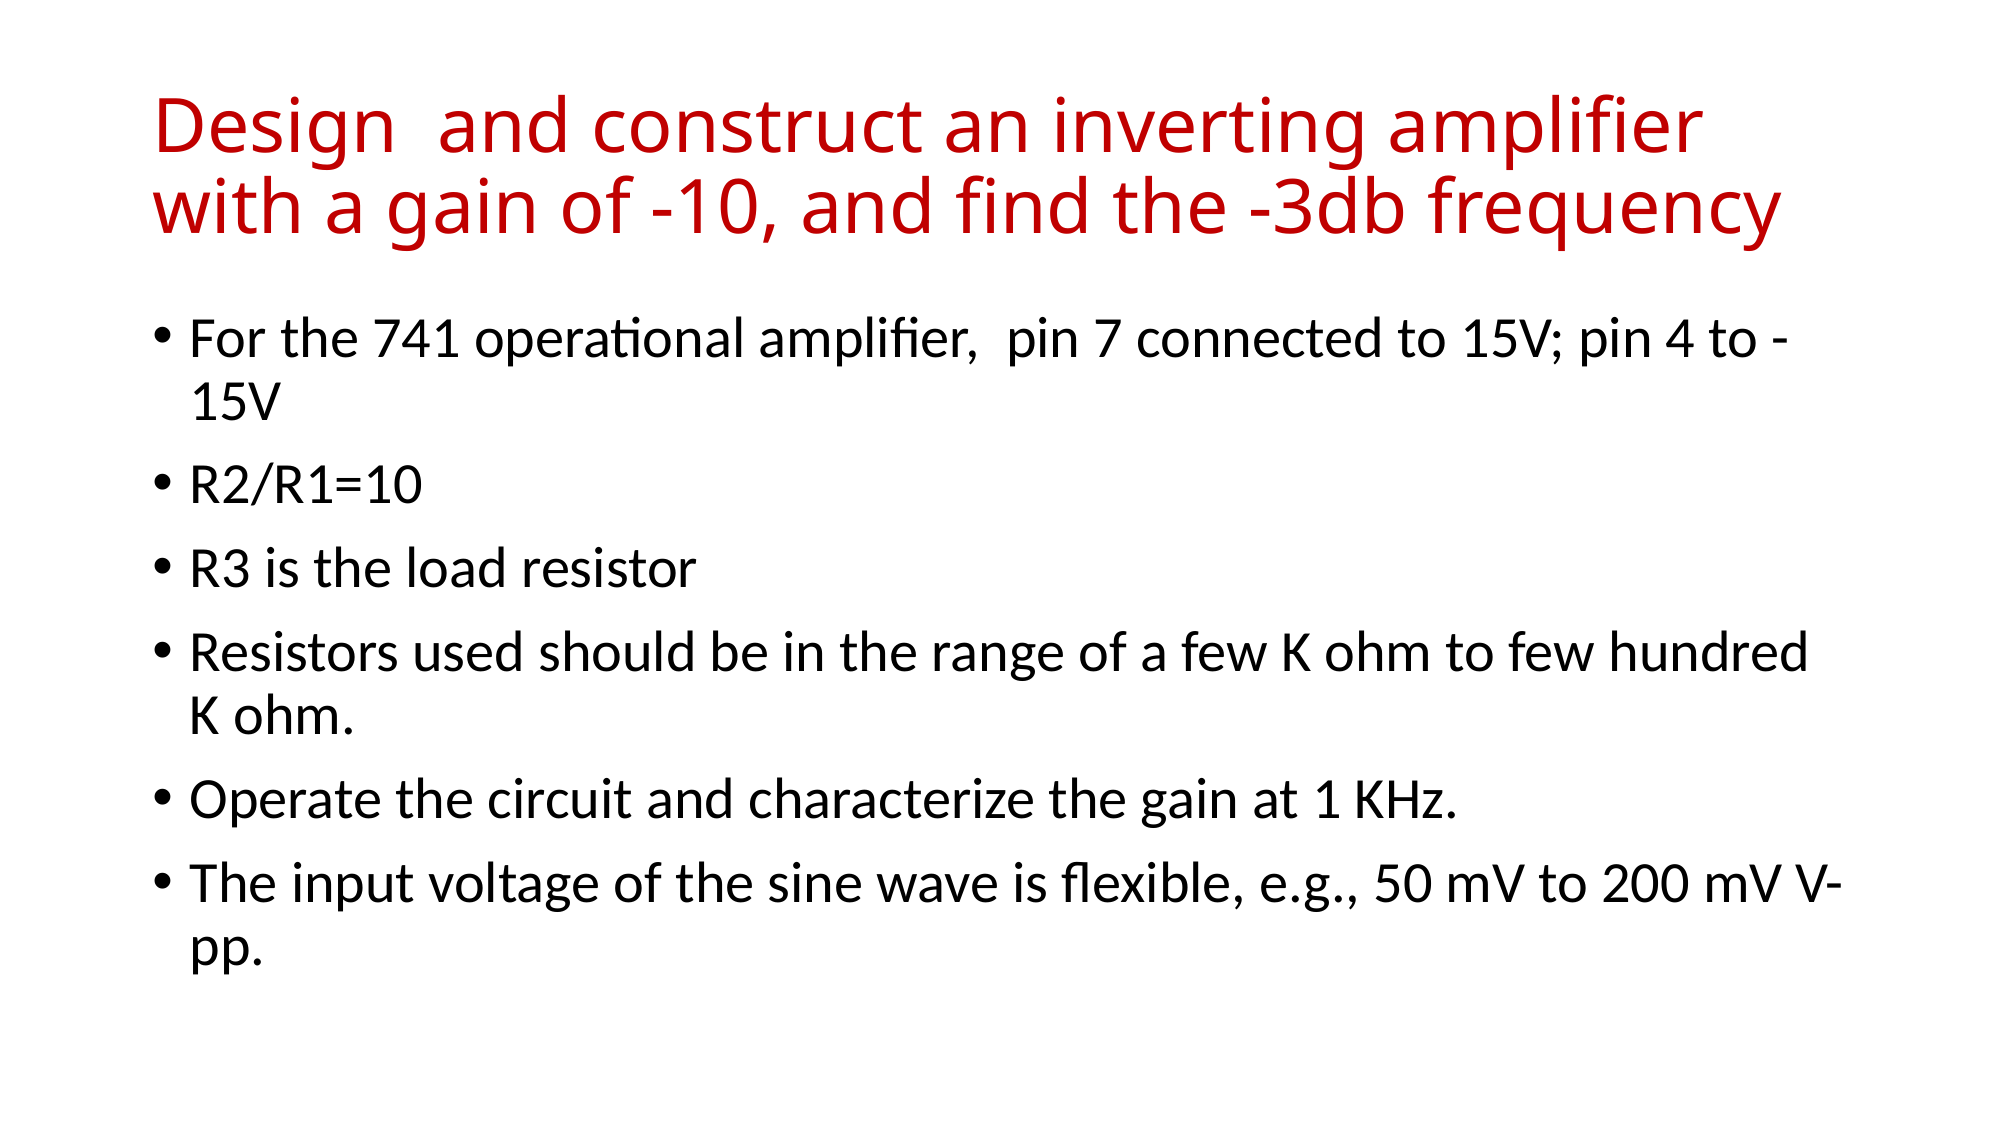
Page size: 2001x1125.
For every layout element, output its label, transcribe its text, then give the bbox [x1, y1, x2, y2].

list For the 741 operational amplifier, pin 7 connected to 15V; pin 4 to -15V R2/R1=10 R3 is the load resistor Resistors used should be in the range of a few K ohm to few hundred K ohm. Operate the circuit and characterize the gain at 1 KHz. The input voltage of the sine wave is flexible, e.g., 50 mV to 200 mV V-pp. [137, 299, 1863, 1014]
title Design and construct an inverting amplifier with a gain of -10, and find the -3db frequency [137, 59, 1863, 278]
